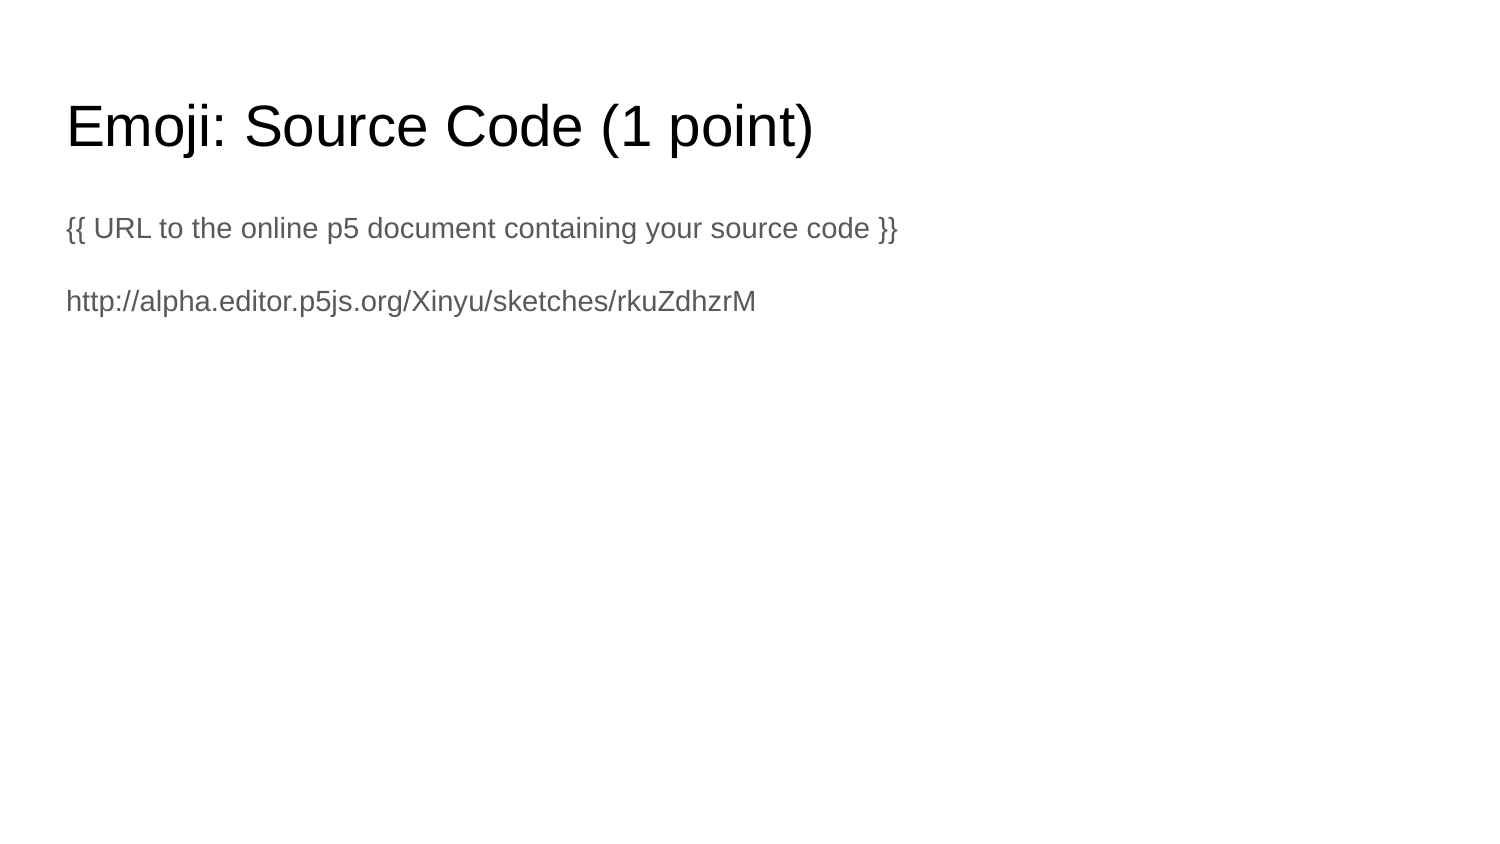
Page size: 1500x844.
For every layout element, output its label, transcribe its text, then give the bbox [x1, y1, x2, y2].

list {{ URL to the online p5 document containing your source code }} http://alpha.editor.p5js.org/Xinyu/sketches/rkuZdhzrM [51, 189, 1424, 750]
title Emoji: Source Code (1 point) [51, 72, 1449, 167]
